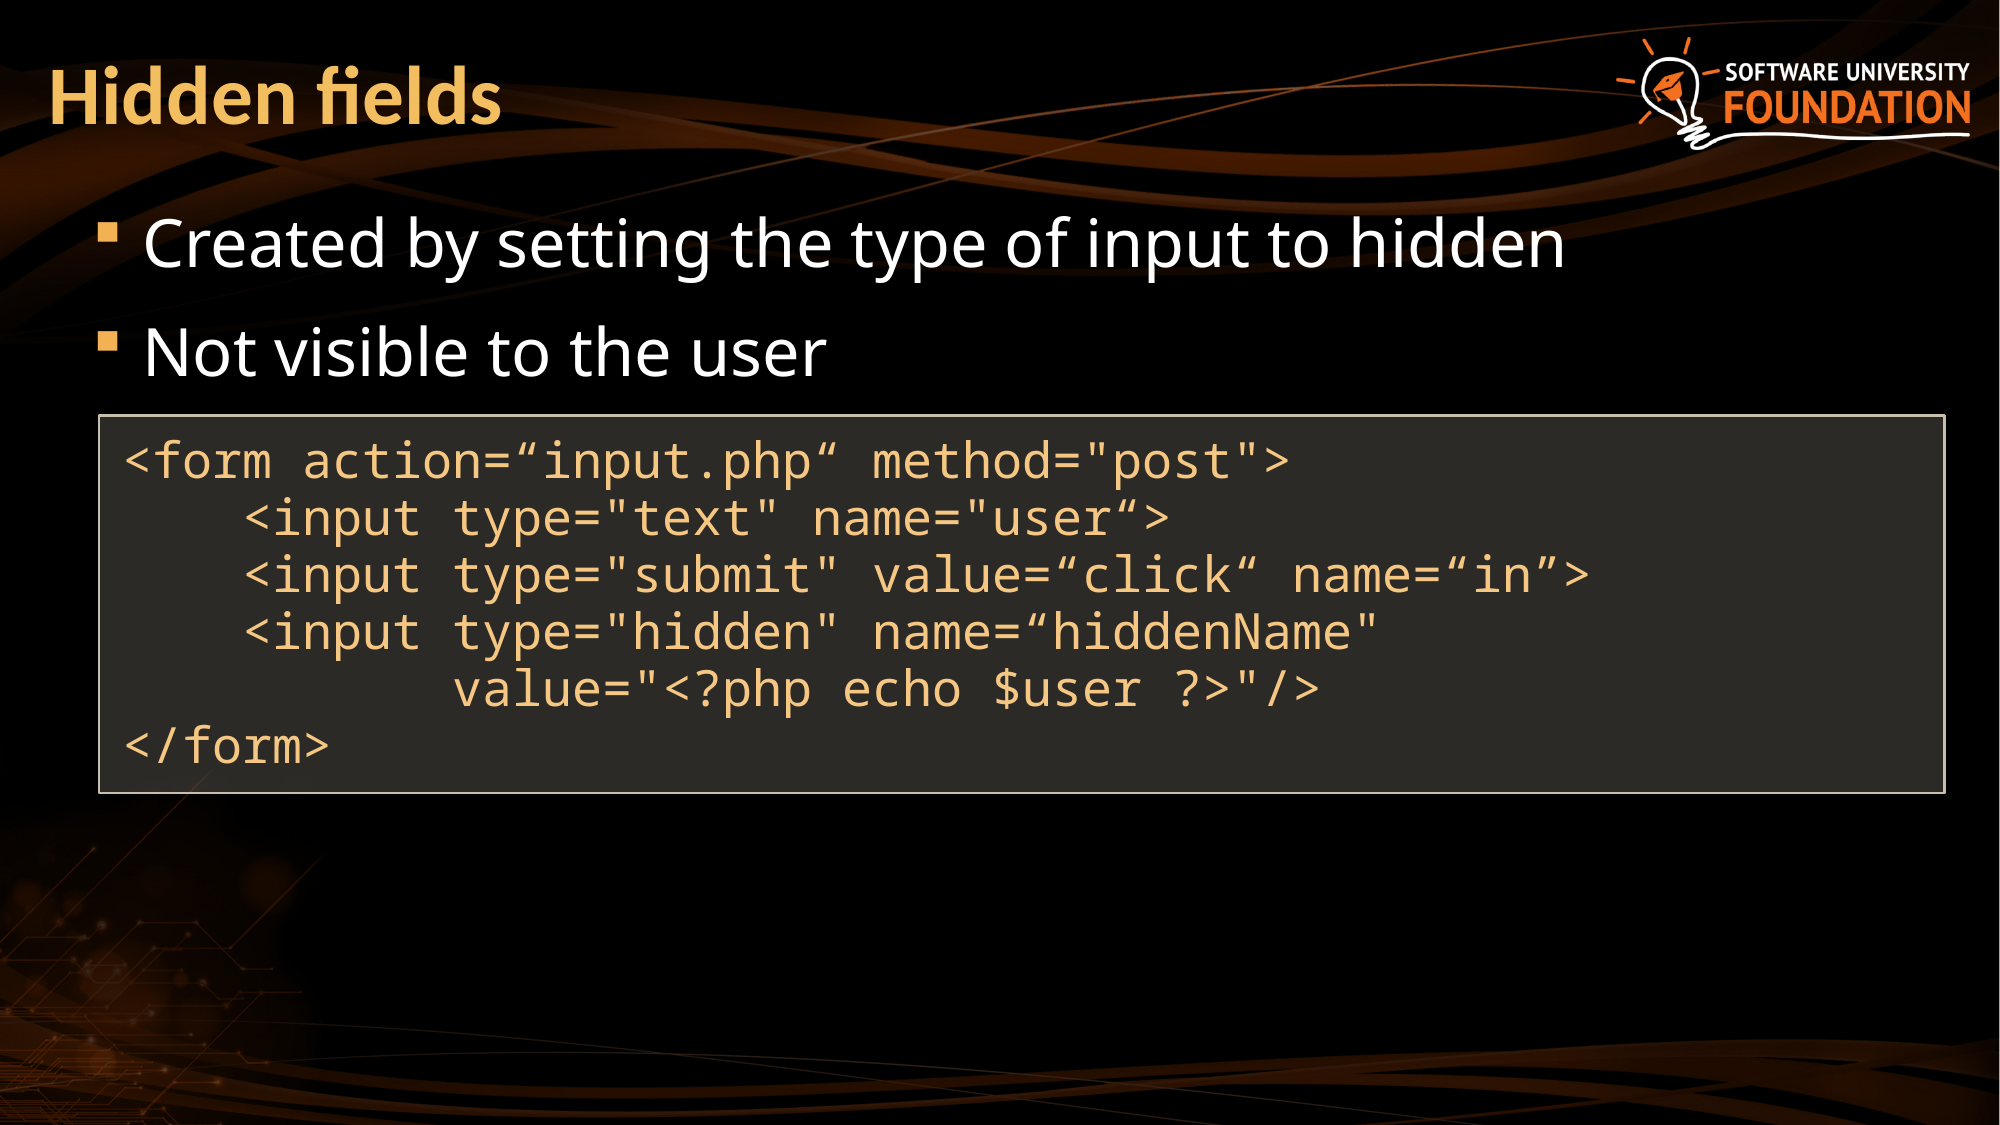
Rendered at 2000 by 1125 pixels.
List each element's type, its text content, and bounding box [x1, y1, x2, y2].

picture [0, 0, 2000, 1125]
text_box <form action=“input.php“ method="post"> <input type="text" name="user“> <input type="submit" value=“click“ name=“in”> <input type="hidden" name=“hiddenName" value="<?php echo $user ?>"/> </form> [98, 415, 1945, 793]
title Hidden fields [30, 6, 1602, 189]
text_box Created by setting the type of input to hidden Not visible to the user [33, 137, 1771, 338]
